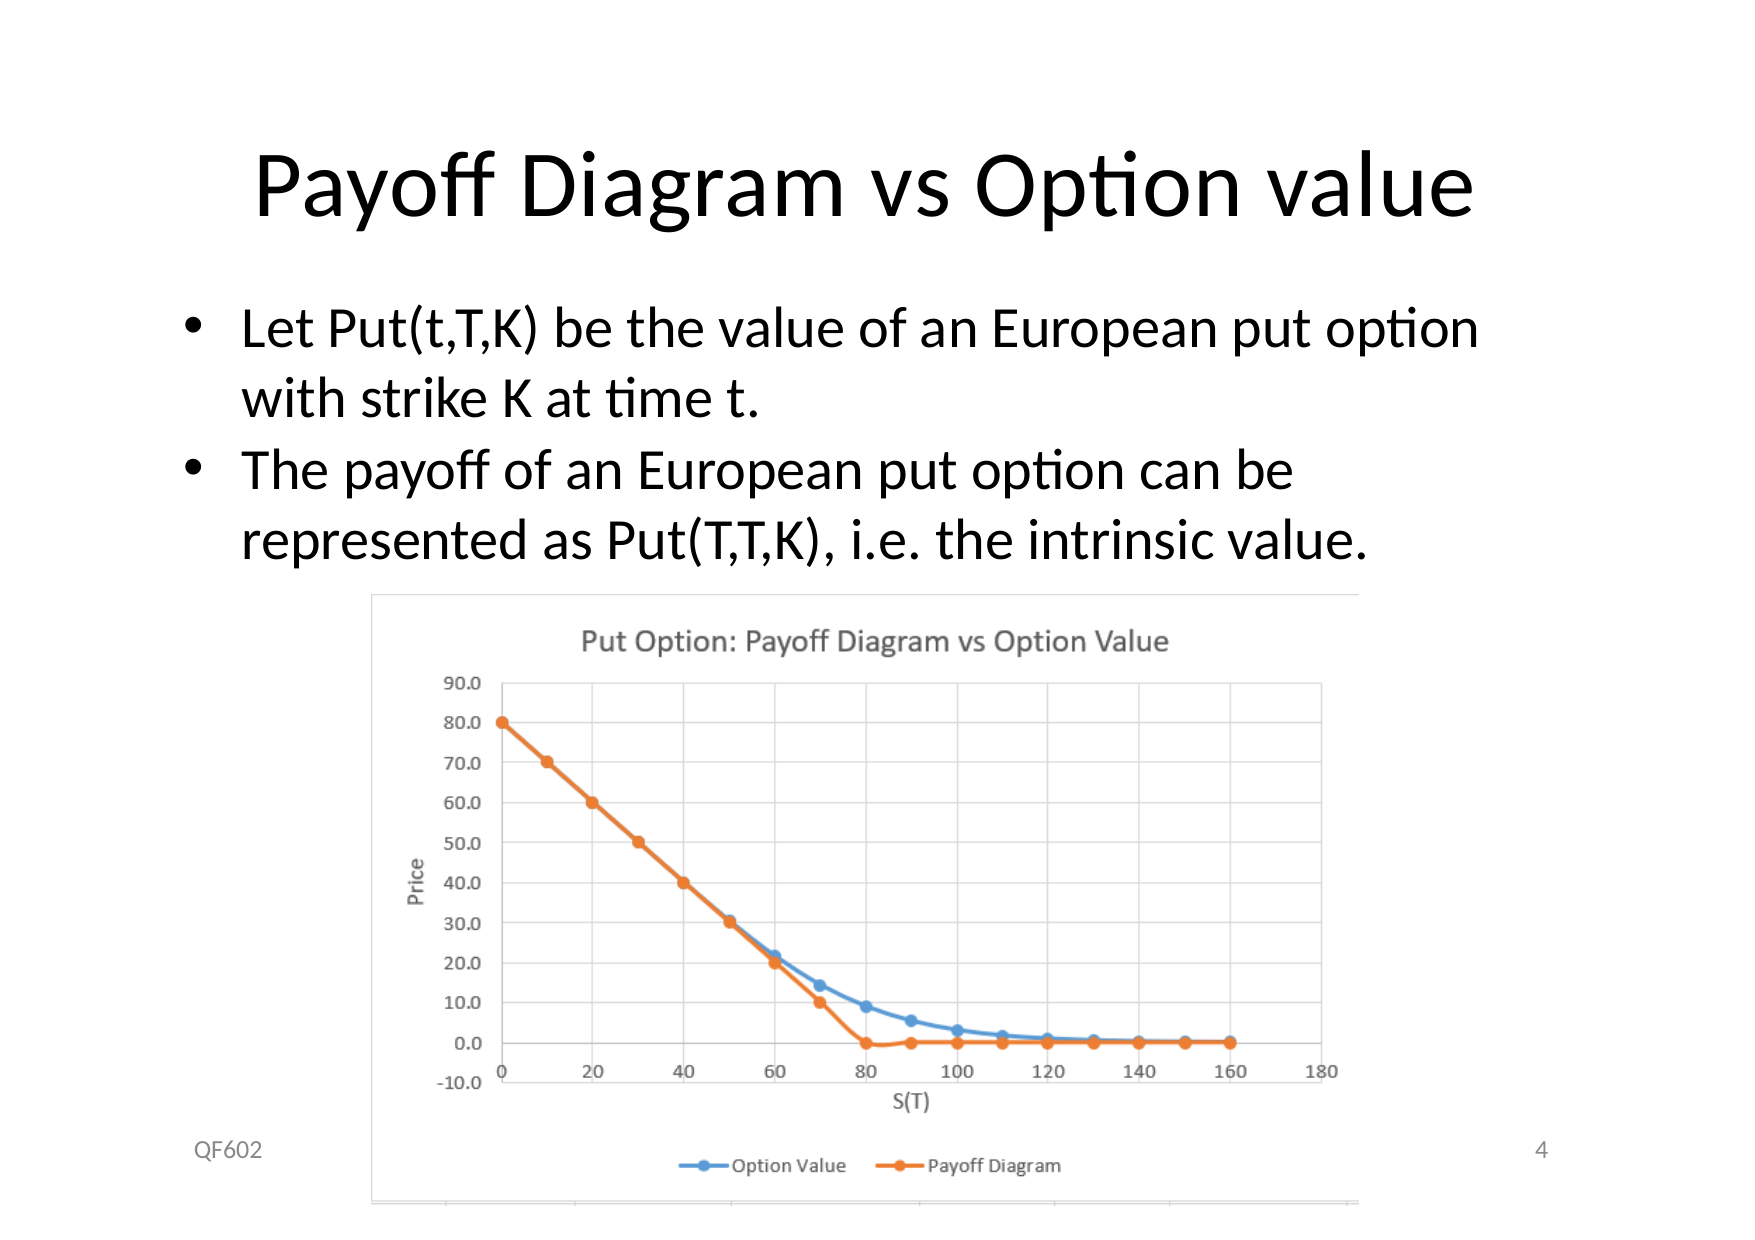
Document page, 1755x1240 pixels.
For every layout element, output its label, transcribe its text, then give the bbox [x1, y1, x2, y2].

title Payoff Diagram vs Option value [164, 119, 1566, 329]
picture [370, 594, 1359, 1207]
slide_number 4 [1530, 1131, 1566, 1240]
text_box Let Put(t,T,K) be the value of an European put option with strike K at time t. The payoff of an European put option can be represented as Put(T,T,K), i.e. the intrinsic value. [166, 282, 1566, 579]
slide_number QF602 [191, 1131, 265, 1240]
